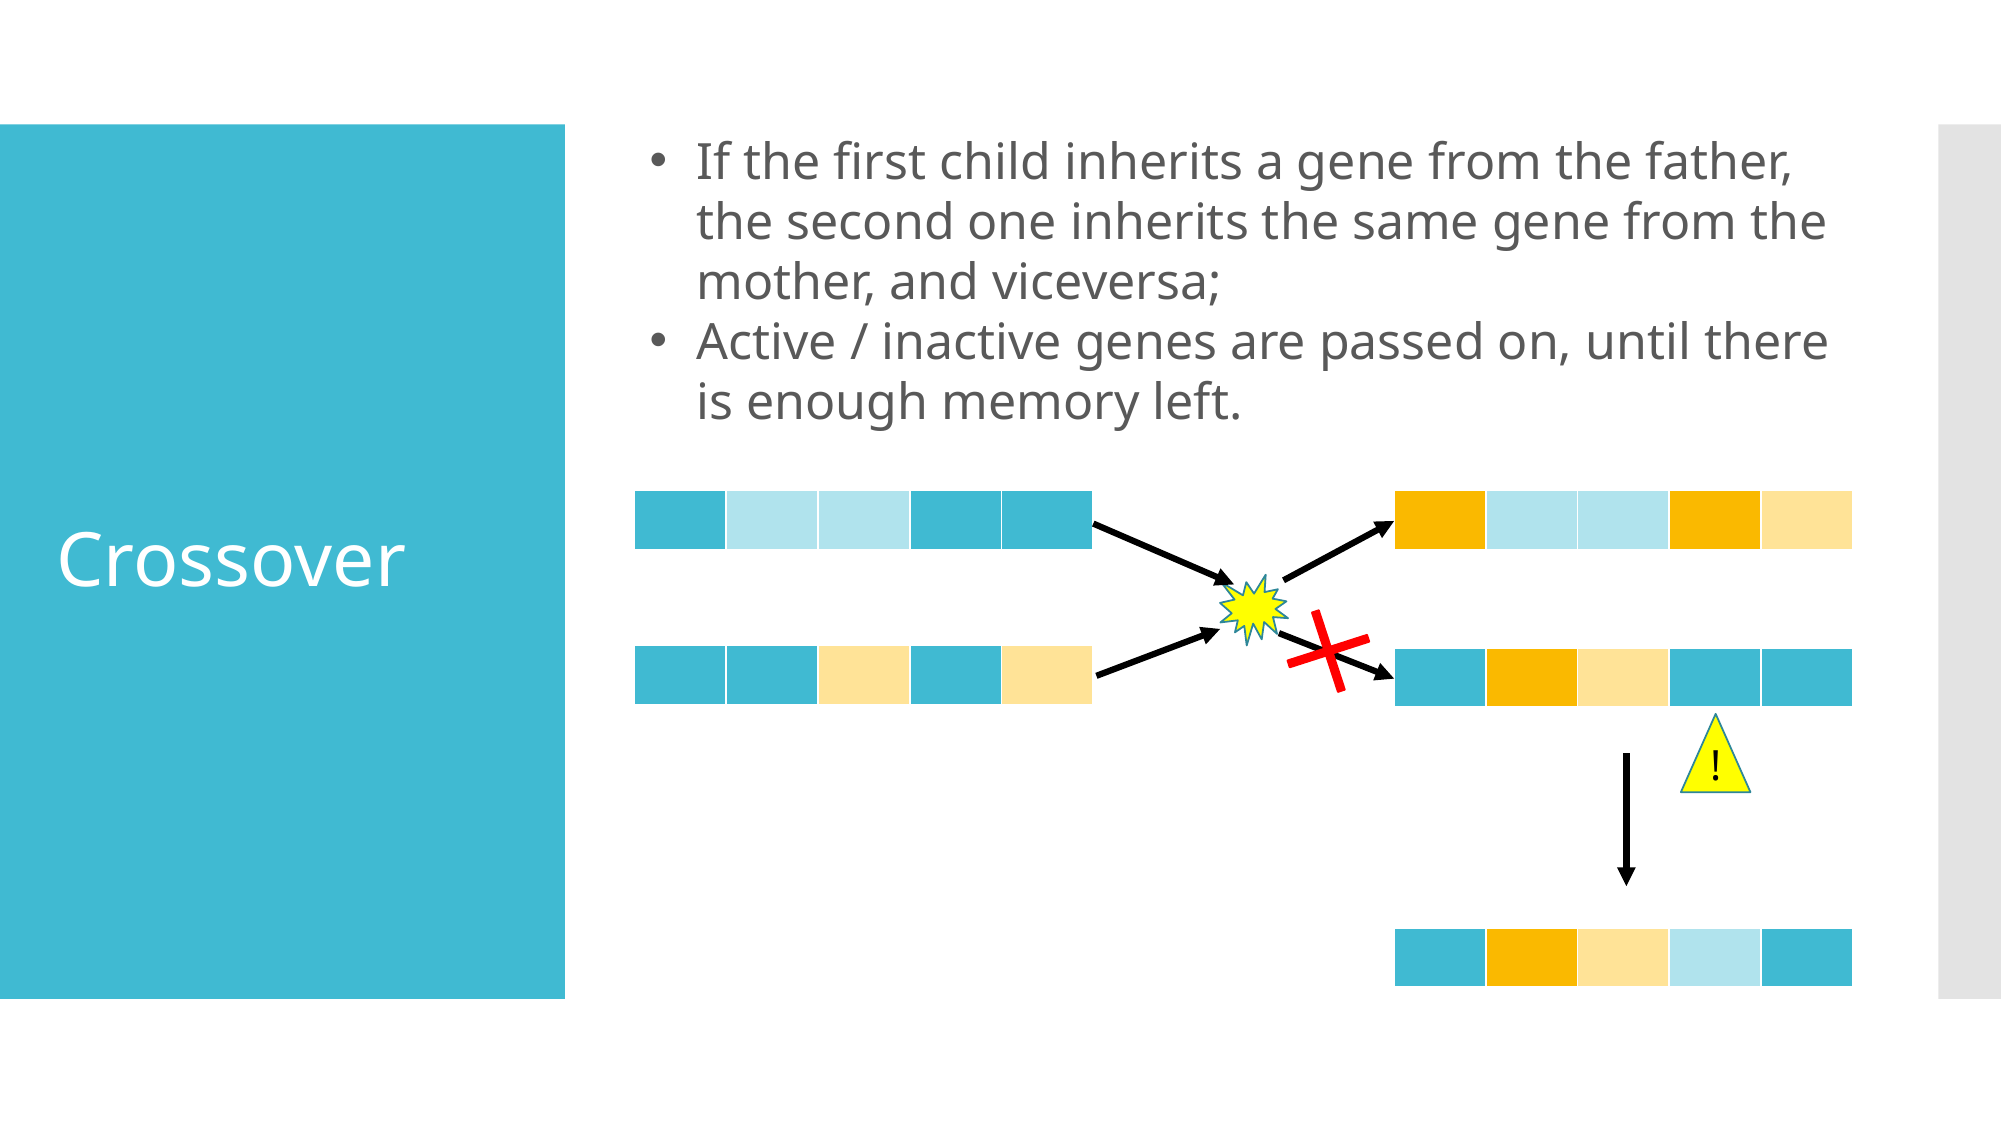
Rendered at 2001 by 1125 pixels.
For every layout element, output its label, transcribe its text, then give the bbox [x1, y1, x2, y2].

table_header [1002, 646, 1092, 704]
table_header [819, 491, 909, 549]
text_box ! [1669, 731, 1762, 798]
title Crossover [41, 184, 525, 940]
table_header [1487, 649, 1577, 706]
table_header [1670, 929, 1760, 986]
table_header [1578, 491, 1668, 549]
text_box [1283, 520, 1395, 581]
table_header [635, 646, 725, 704]
table_header [1002, 491, 1092, 549]
table_header [1762, 929, 1852, 986]
table_header [911, 491, 1001, 549]
text_box If the first child inherits a gene from the father, the second one inherits the same gene from the mother, and viceversa; Active / inactive genes are passed on, until there is enough memory left. [634, 122, 1853, 441]
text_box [1096, 628, 1221, 677]
table_header [1762, 491, 1852, 549]
table_header [1670, 649, 1760, 706]
table_header [727, 646, 817, 704]
text_box [1708, 713, 1724, 731]
table_header [1670, 491, 1760, 549]
table_header [1395, 491, 1485, 549]
table_header [1395, 929, 1485, 986]
table_header [1578, 929, 1668, 986]
table_header [727, 491, 817, 549]
table_header [1578, 649, 1668, 706]
table_header [819, 646, 909, 704]
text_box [1093, 523, 1235, 585]
text_box [1220, 574, 1289, 646]
table_header [1487, 929, 1577, 986]
table_header [911, 646, 1001, 704]
table_header [635, 491, 725, 549]
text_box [1278, 632, 1395, 679]
table_header [1762, 649, 1852, 706]
text_box [1311, 610, 1326, 631]
table_header [1487, 491, 1577, 549]
table_header [1395, 649, 1485, 706]
